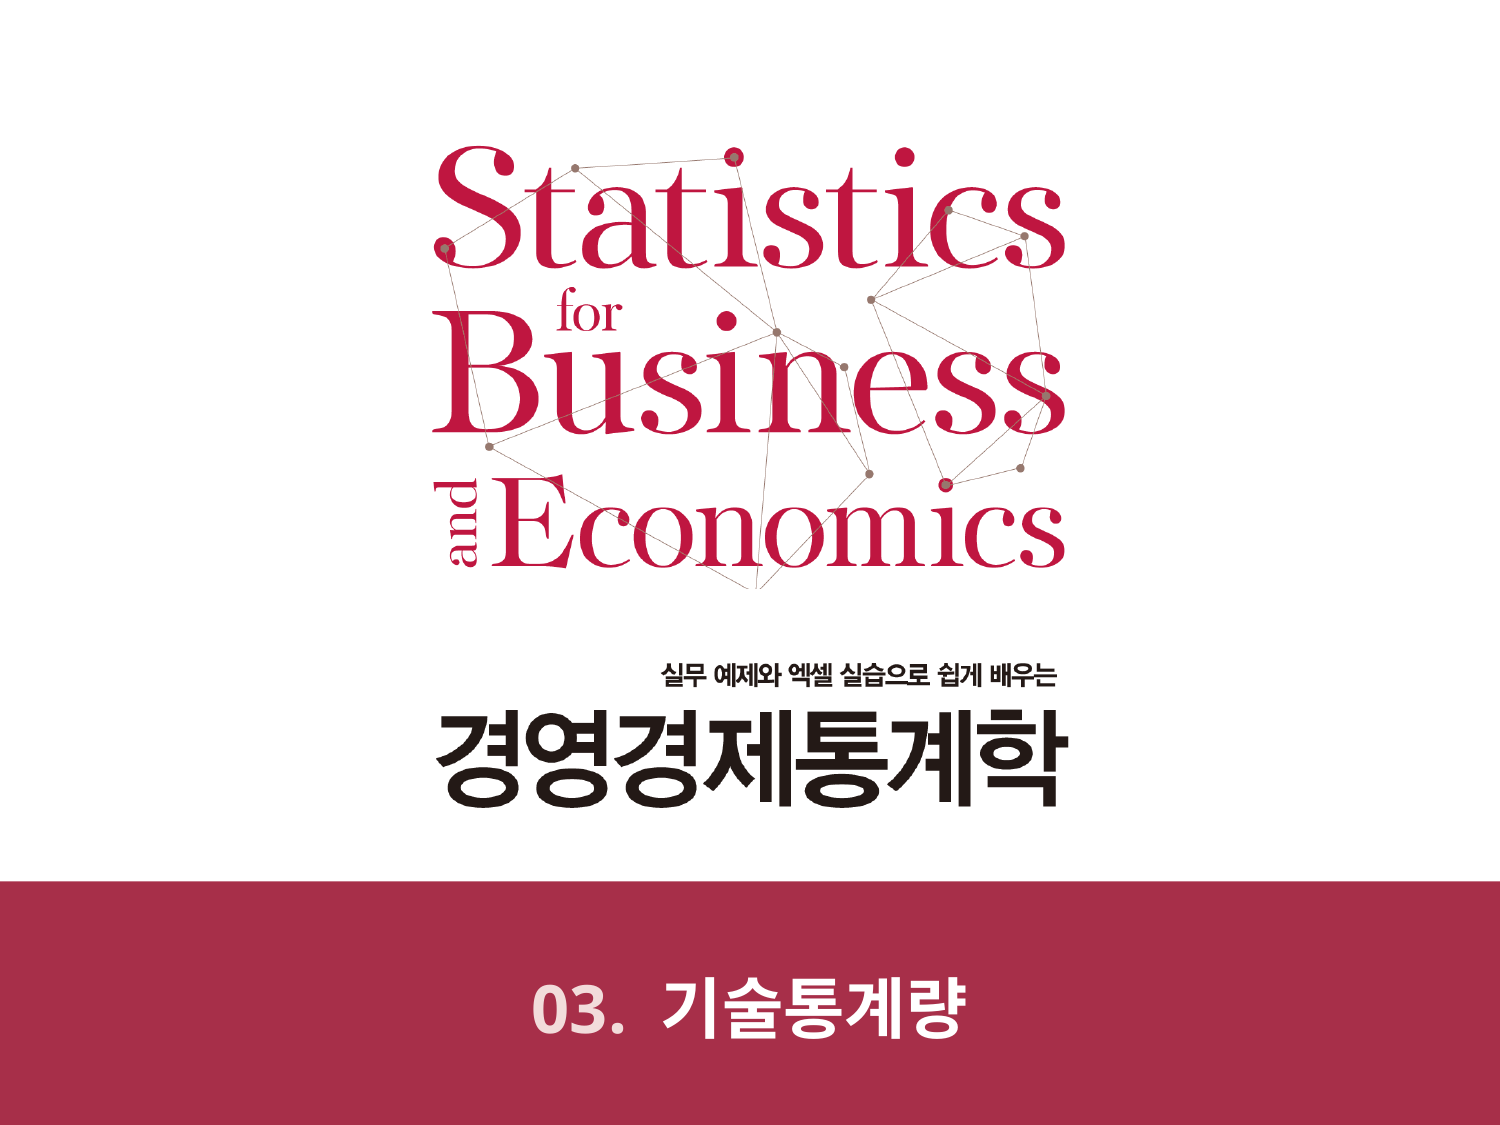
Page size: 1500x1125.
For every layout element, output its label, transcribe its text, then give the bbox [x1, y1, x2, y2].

title 03. 기술통계량 [68, 955, 1432, 1059]
picture [420, 642, 1077, 817]
picture [417, 125, 1083, 589]
